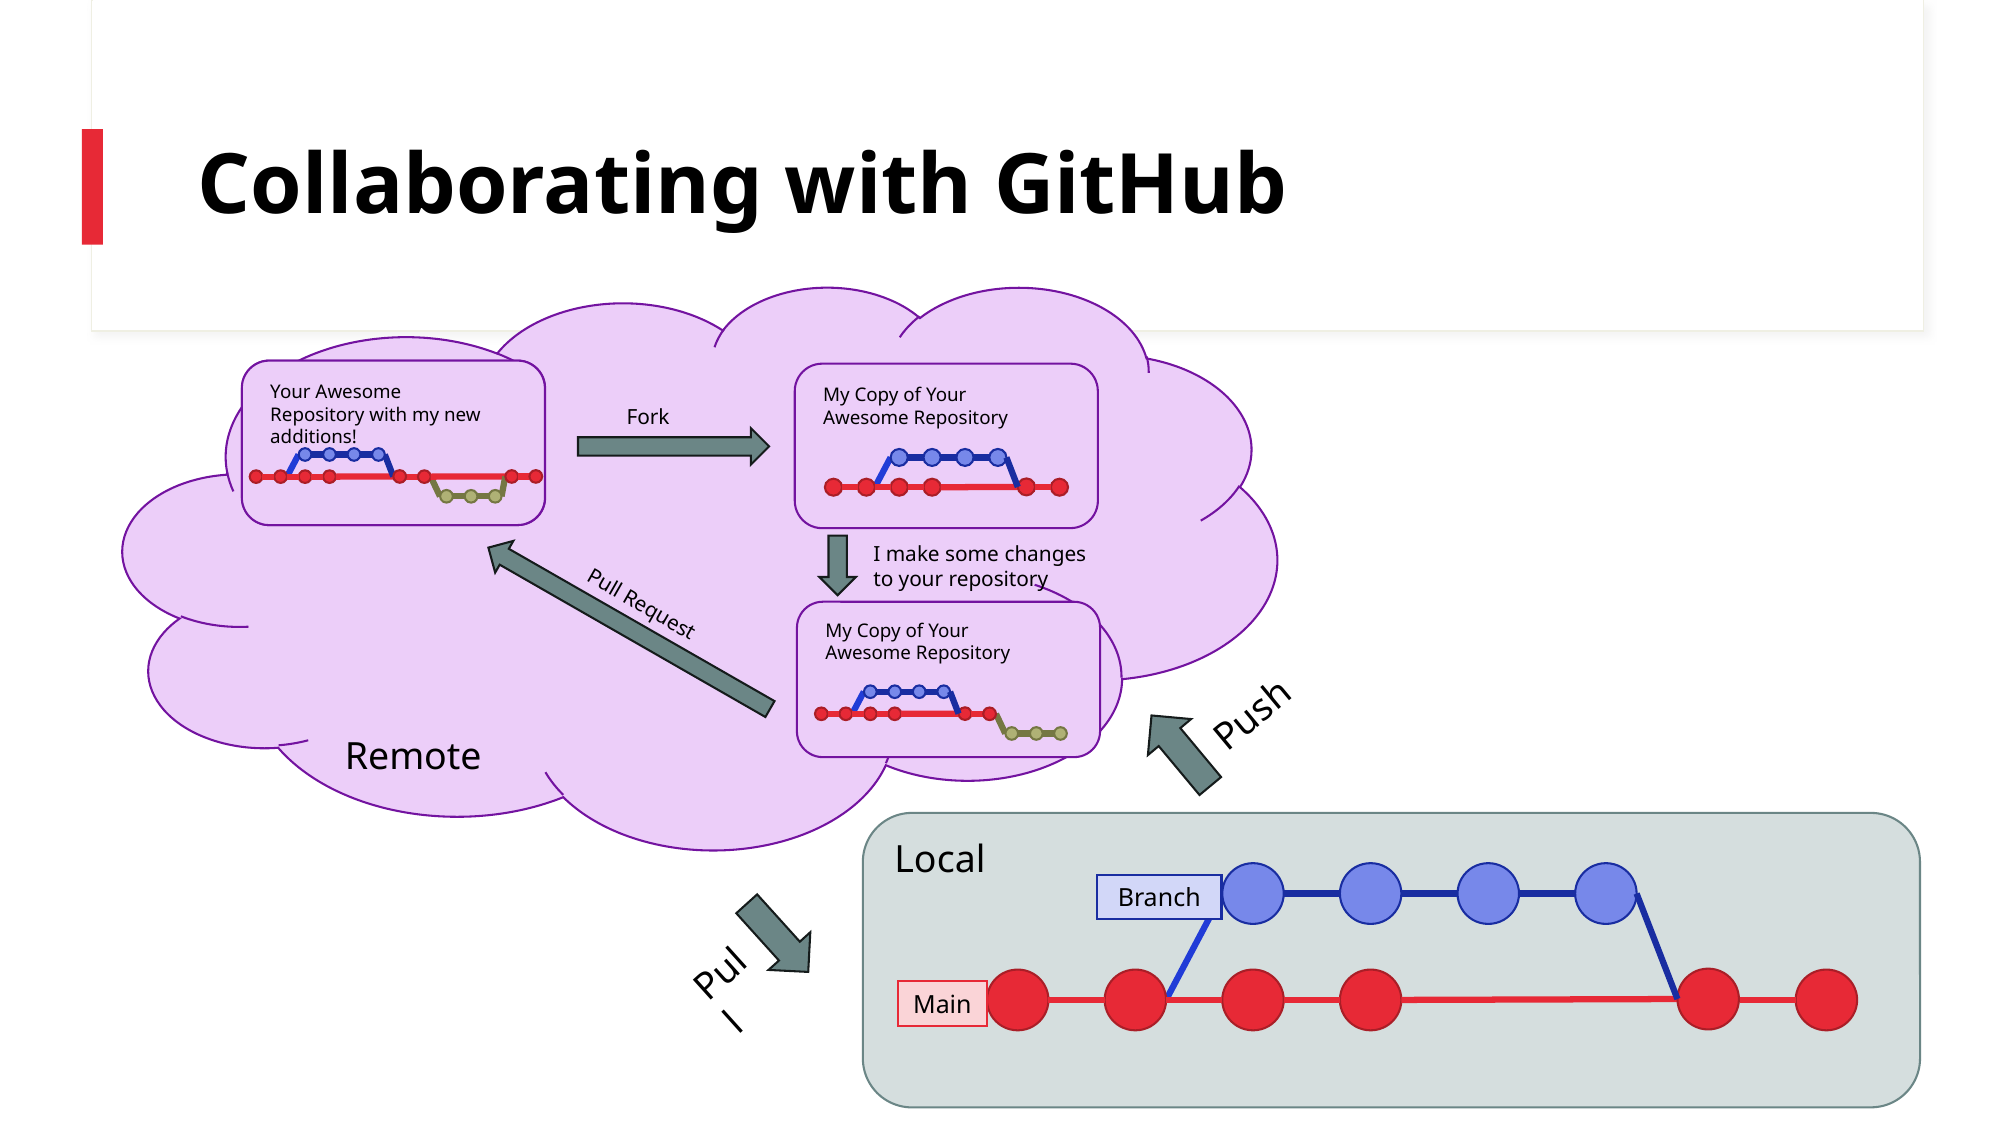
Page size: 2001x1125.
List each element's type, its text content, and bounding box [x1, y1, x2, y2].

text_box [671, 674, 1921, 1108]
text_box Remote [330, 758, 512, 785]
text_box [241, 360, 1121, 758]
text_box [286, 758, 671, 849]
text_box [299, 286, 1279, 674]
text_box [121, 408, 241, 748]
title Collaborating with GitHub [183, 90, 1851, 284]
